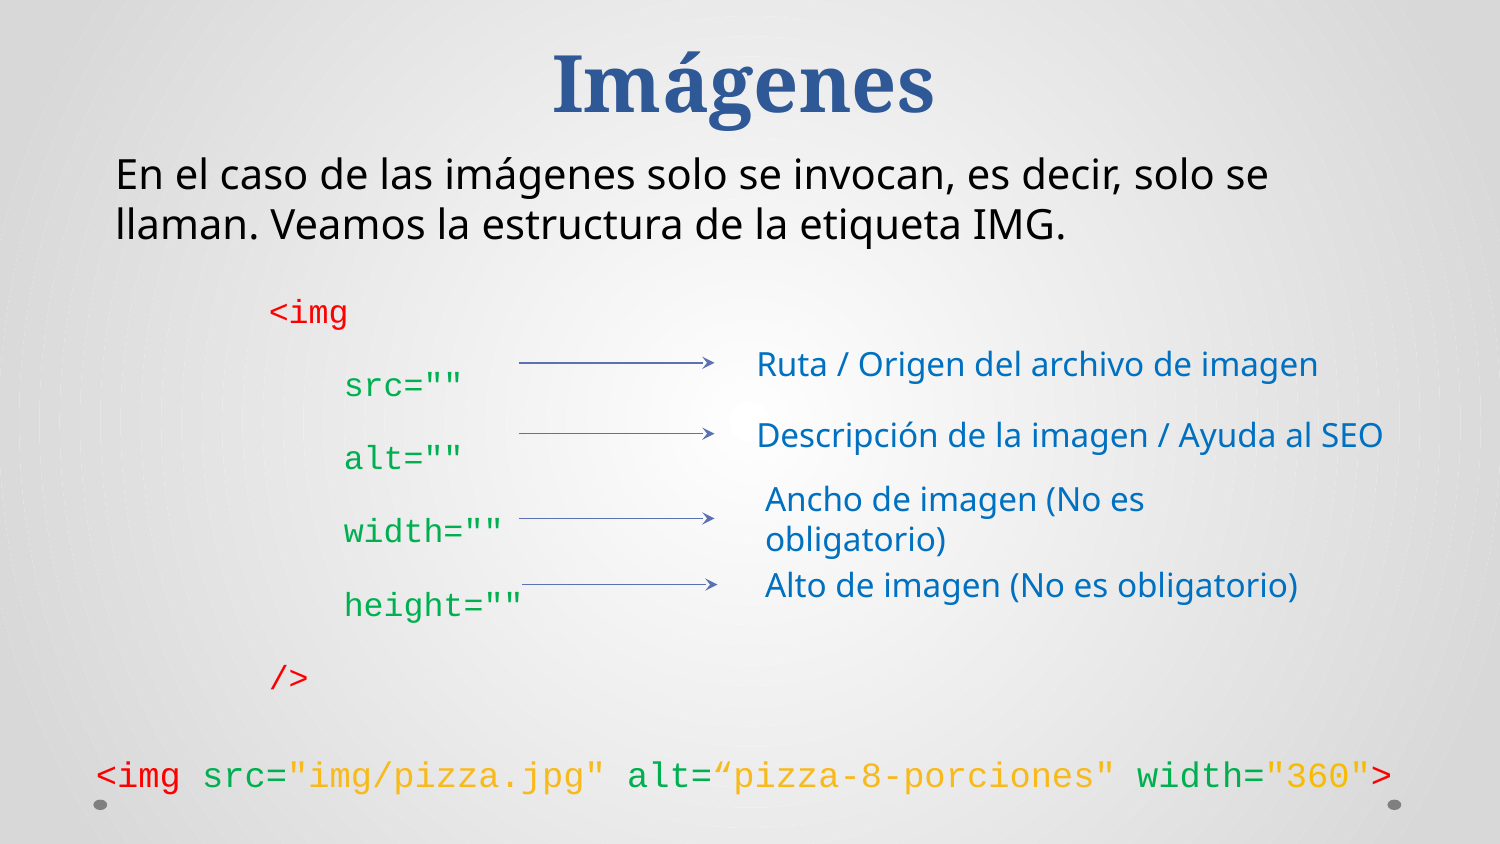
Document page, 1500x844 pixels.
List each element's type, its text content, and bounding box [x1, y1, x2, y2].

text_box Descripción de la imagen / Ayuda al SEO [741, 404, 1439, 464]
text_box En el caso de las imágenes solo se invocan, es decir, solo se llaman. Veamos la estructura de la etiqueta IMG. [100, 145, 1388, 251]
text_box <img src="" alt="" width="" height="" /> [253, 280, 586, 706]
text_box Ancho de imagen (No es obligatorio) [750, 488, 1351, 548]
text_box Imágenes [519, 37, 969, 144]
text_box <img src="img/pizza.jpg" alt=“pizza-8-porciones" width="360"> [4, 728, 1484, 818]
text_box Ruta / Origen del archivo de imagen [741, 333, 1342, 393]
text_box Alto de imagen (No es obligatorio) [750, 555, 1351, 615]
